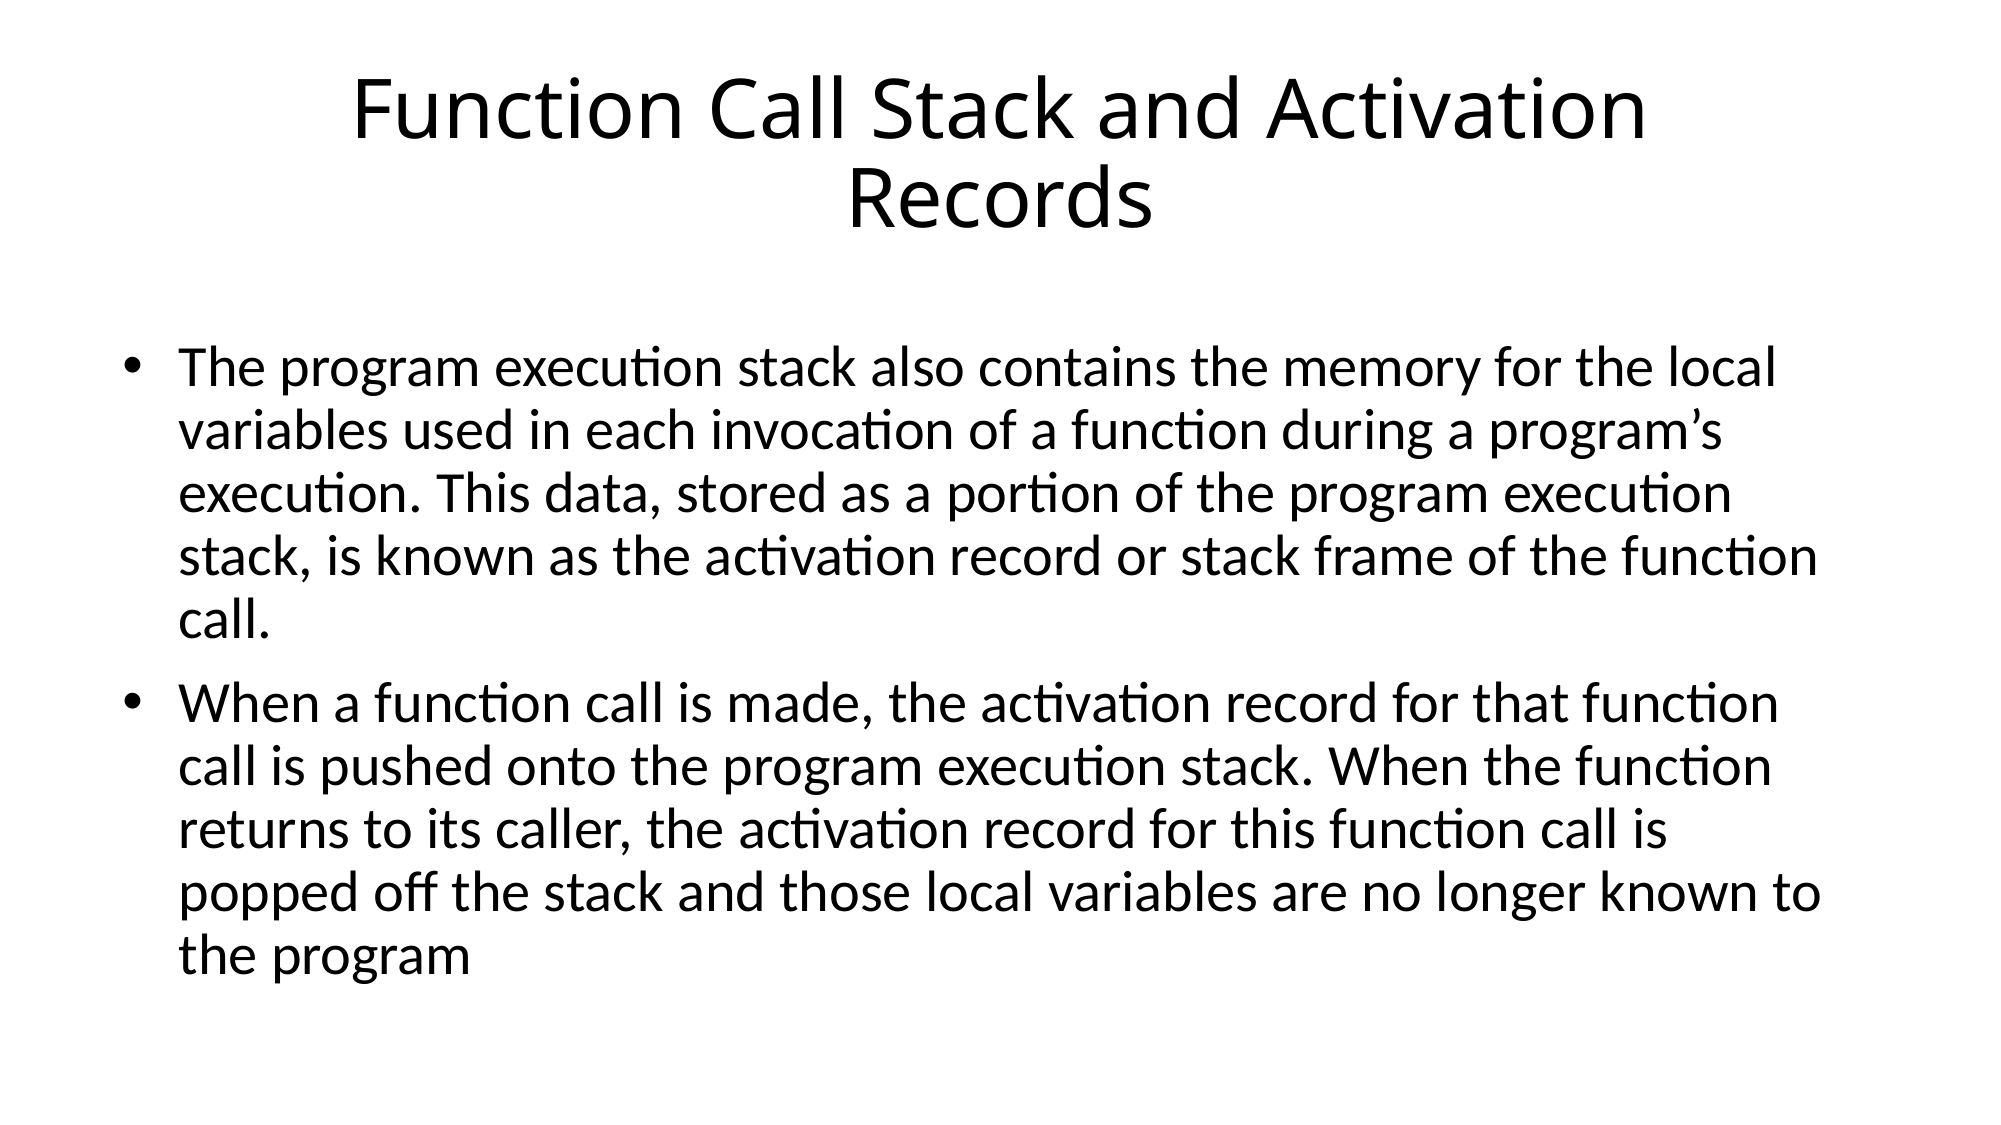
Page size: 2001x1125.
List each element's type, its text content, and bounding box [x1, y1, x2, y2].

subtitle The program execution stack also contains the memory for the local variables used in each invocation of a function during a program’s execution. This data, stored as a portion of the program execution stack, is known as the activation record or stack frame of the function call. When a function call is made, the activation record for that function call is pushed onto the program execution stack. When the function returns to its caller, the activation record for this function call is popped off the stack and those local variables are no longer known to the program [107, 329, 1877, 1084]
title Function Call Stack and Activation Records [249, 58, 1750, 253]
